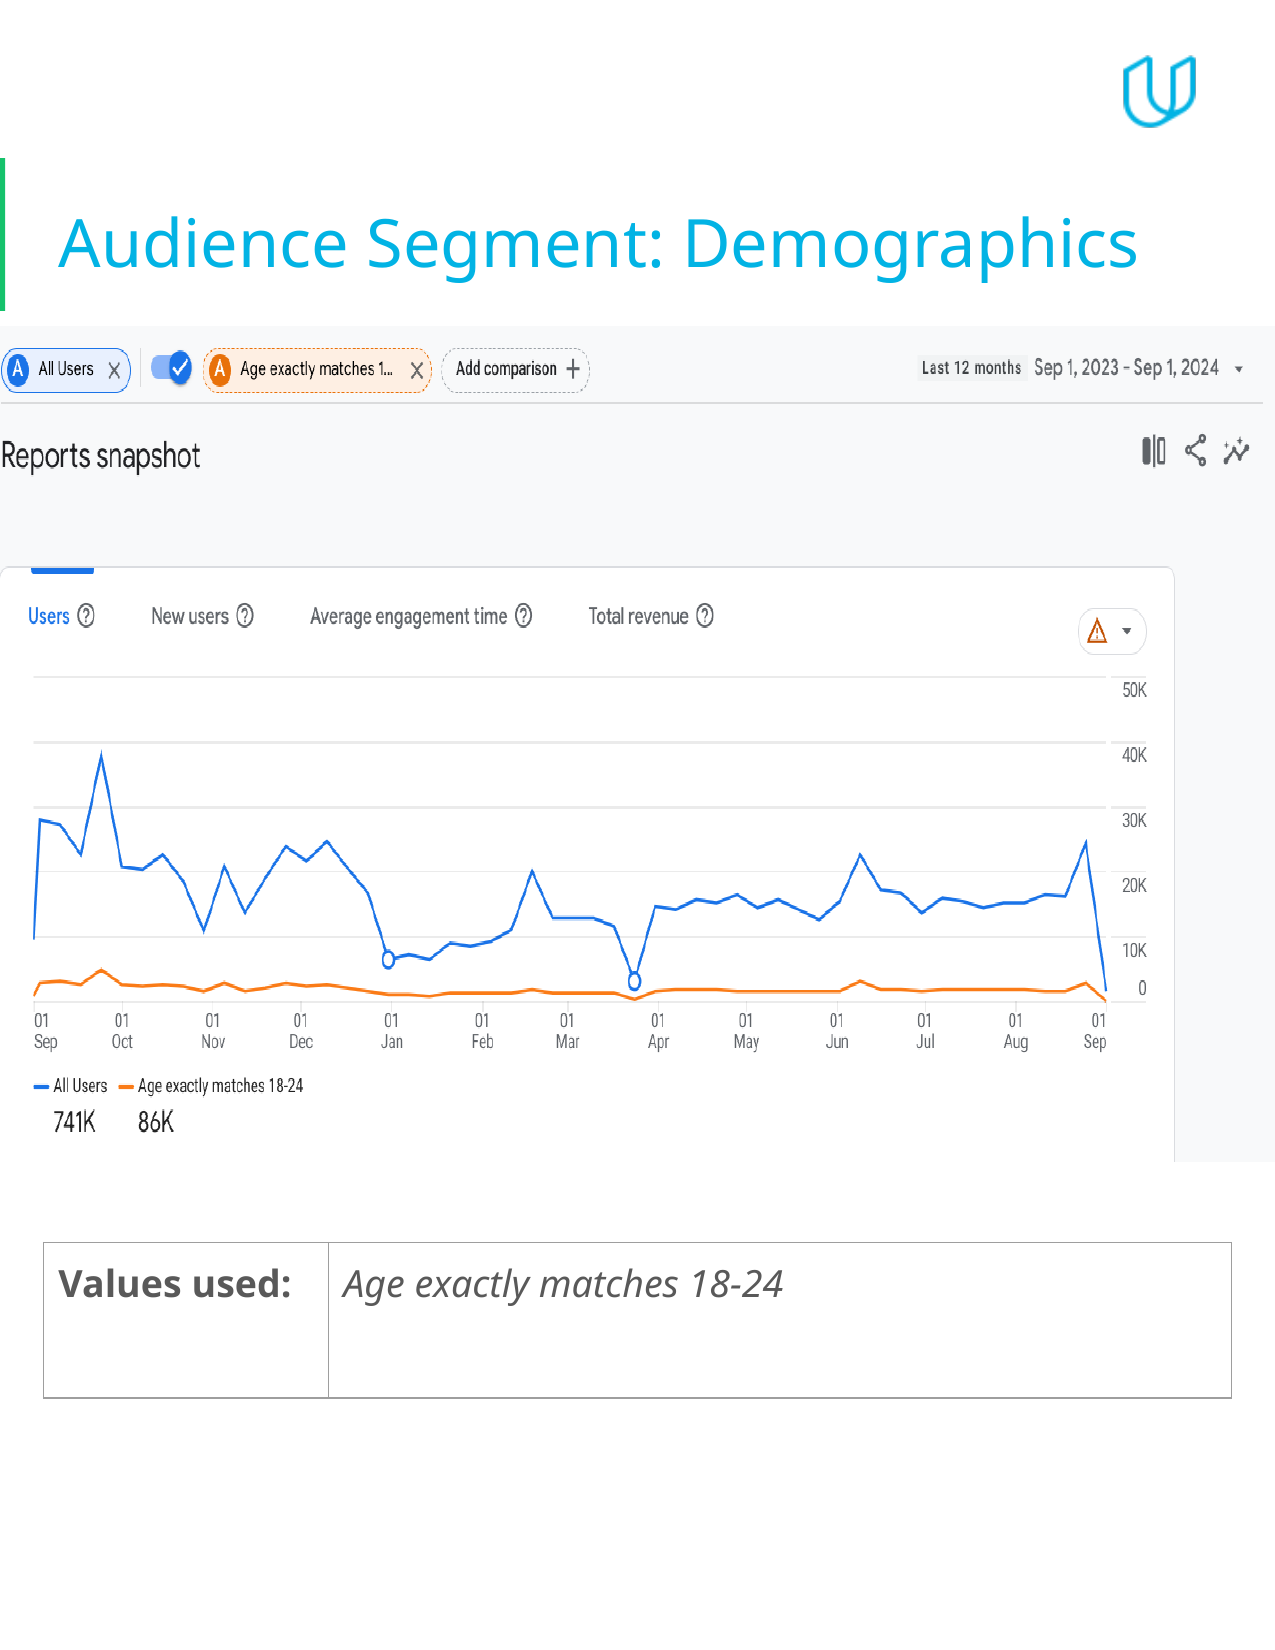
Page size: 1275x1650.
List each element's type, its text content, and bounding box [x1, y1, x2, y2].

picture [0, 326, 1275, 1162]
table_header Values used: [44, 1243, 328, 1397]
table_header Age exactly matches 18-24 [329, 1243, 1231, 1397]
title Audience Segment: Demographics [43, 142, 1232, 323]
picture [1088, 20, 1232, 142]
